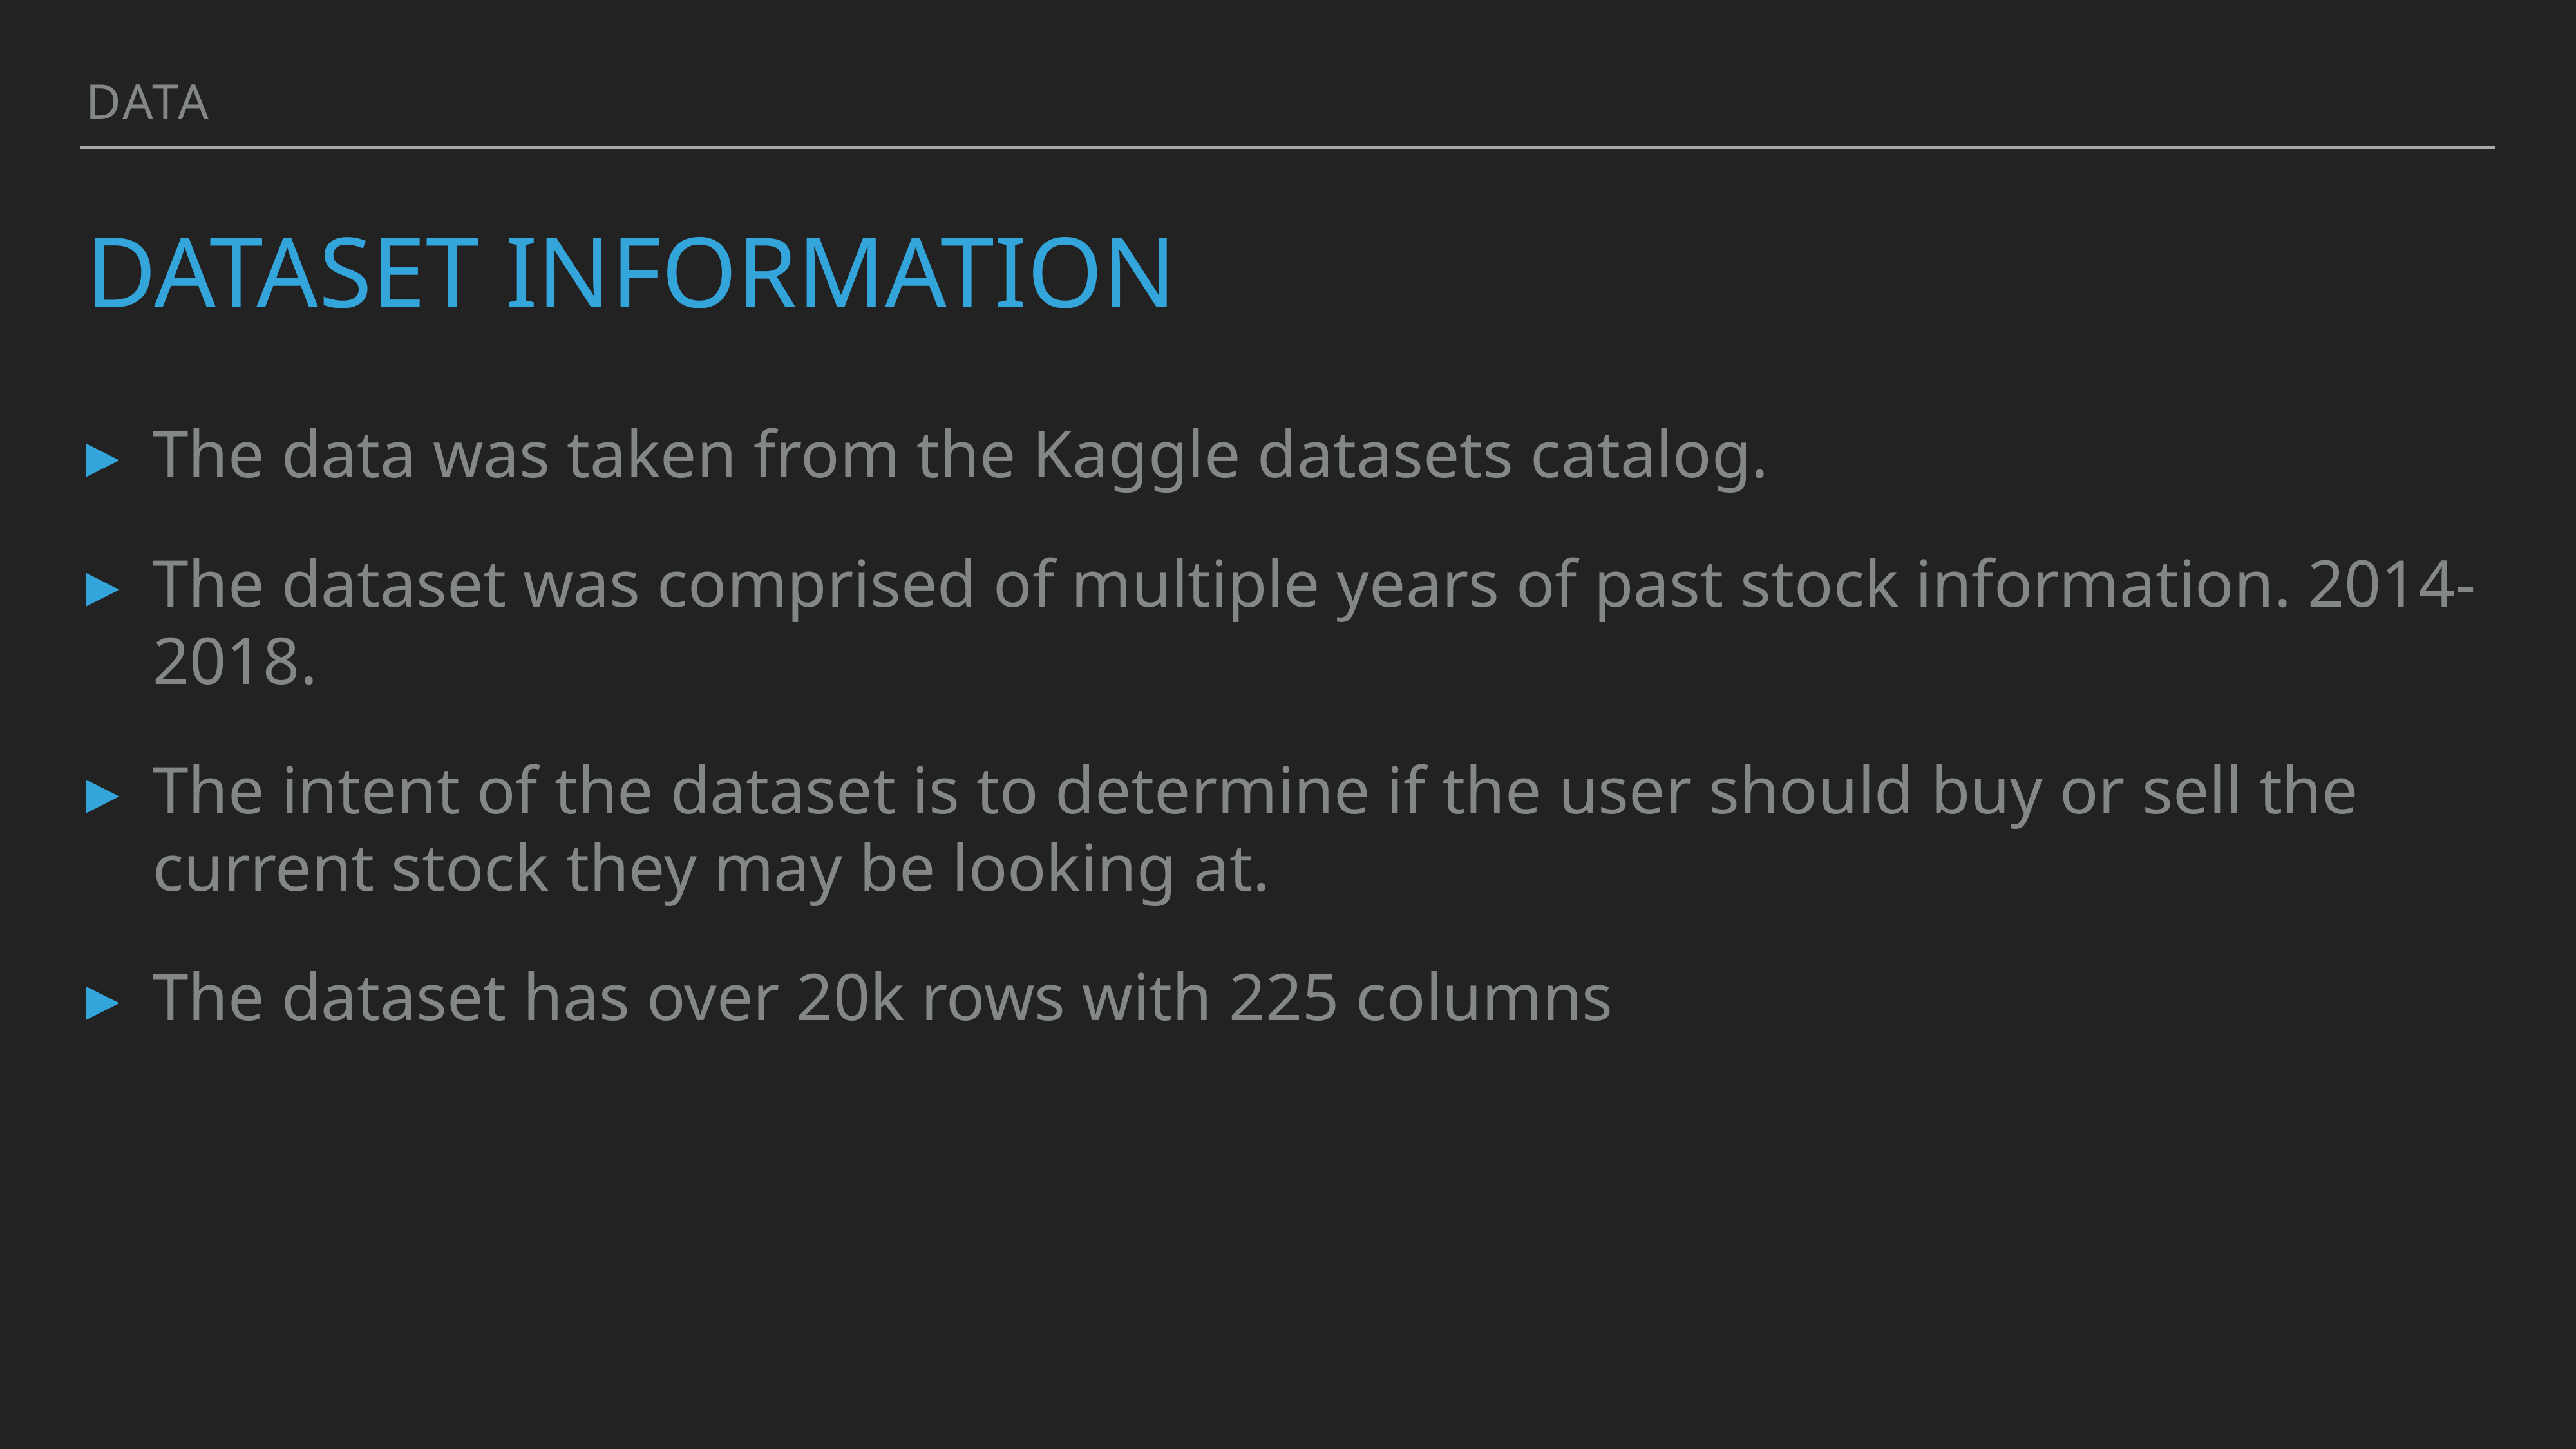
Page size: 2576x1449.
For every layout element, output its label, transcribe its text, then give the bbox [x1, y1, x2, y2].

list The data was taken from the Kaggle datasets catalog. The dataset was comprised of multiple years of past stock information. 2014-2018. The intent of the dataset is to determine if the user should buy or sell the current stock they may be looking at. The dataset has over 20k rows with 225 columns [80, 407, 2496, 1316]
title Dataset Information [80, 227, 2496, 336]
list Data [80, 66, 2295, 135]
